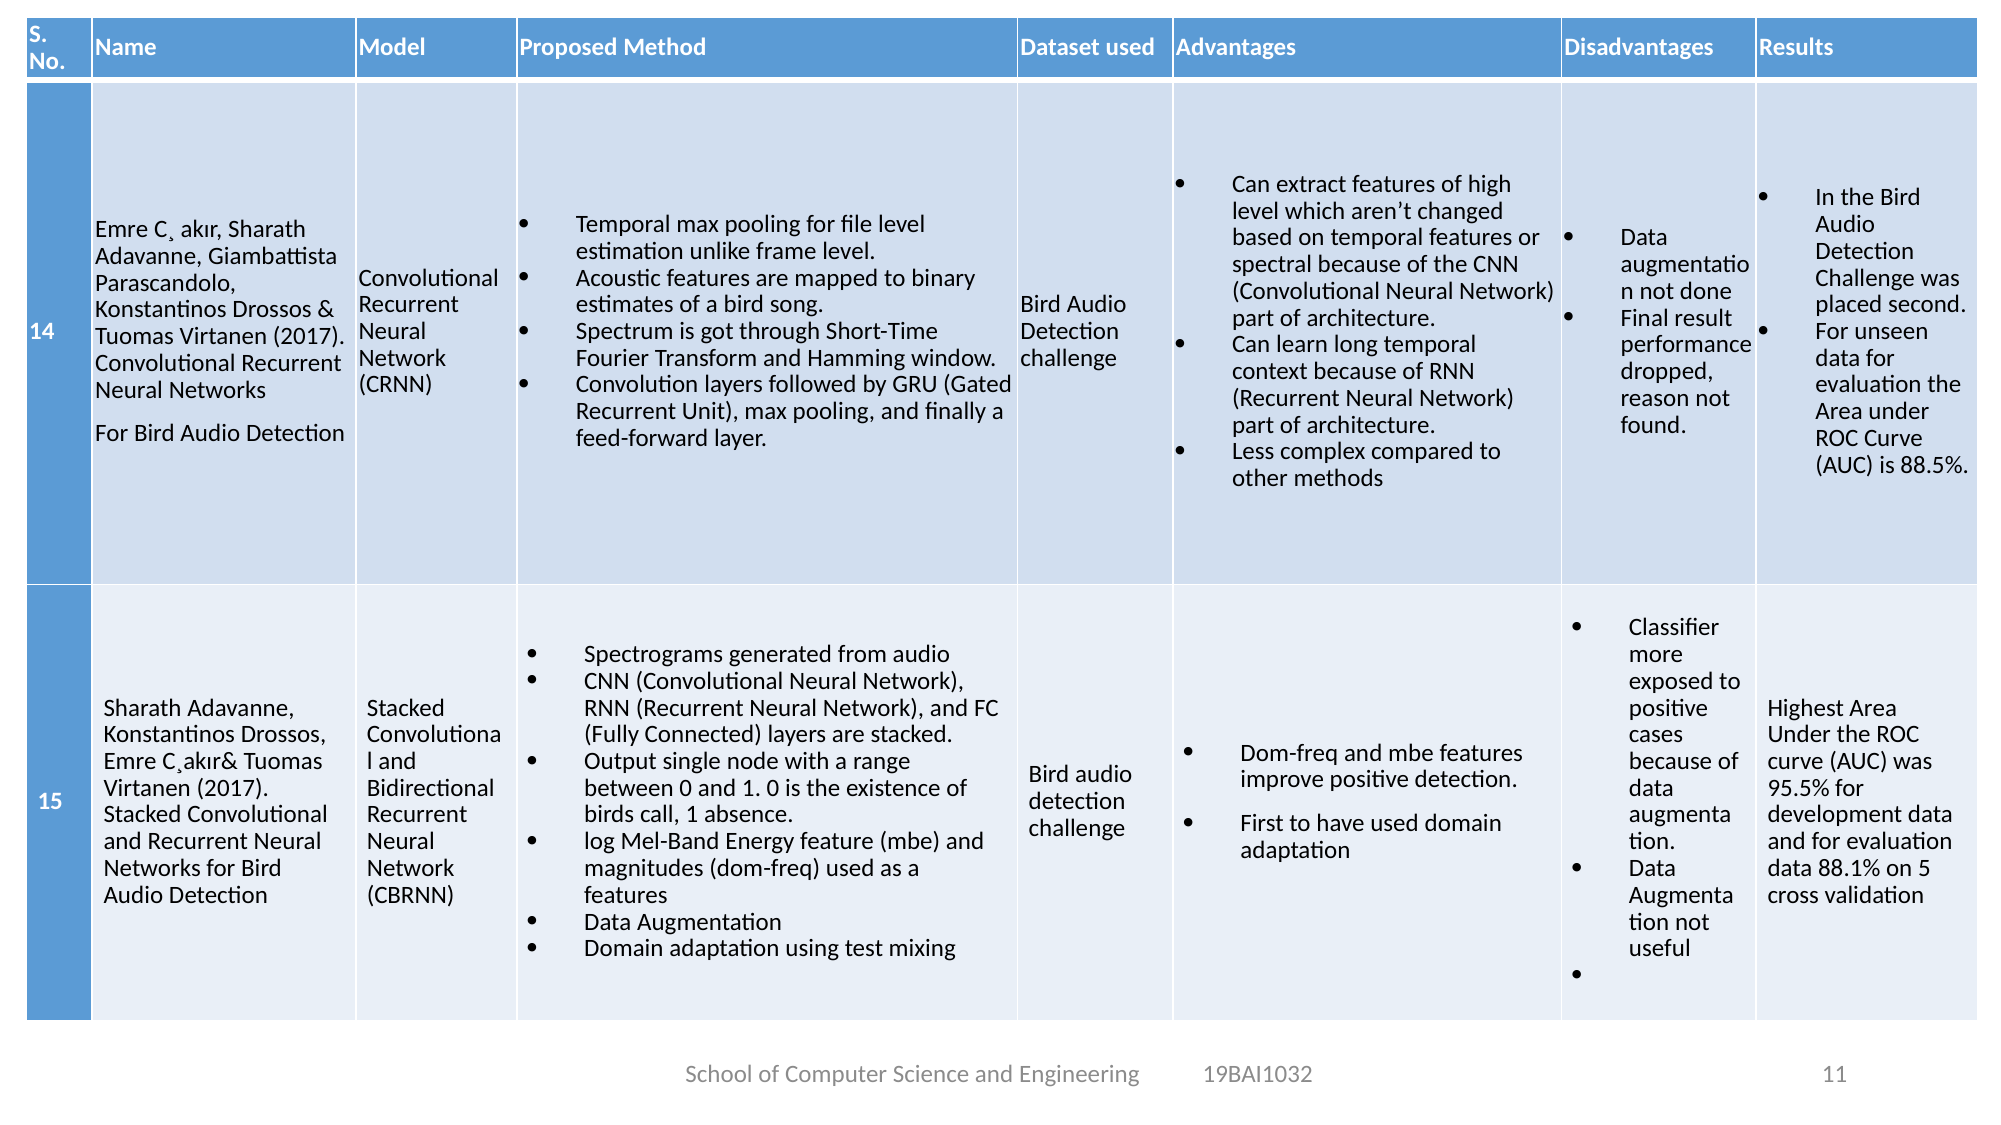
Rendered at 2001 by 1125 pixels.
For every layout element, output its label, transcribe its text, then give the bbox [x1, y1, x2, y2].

table_cell Bird Audio Detection challenge [1018, 83, 1172, 584]
table_cell 15 [27, 585, 91, 1020]
table_header Model [357, 18, 516, 77]
table_cell Bird audio detection challenge [1018, 585, 1172, 1020]
table_cell Emre C¸ akır, Sharath Adavanne, Giambattista Parascandolo, Konstantinos Drossos & Tuomas Virtanen (2017). Convolutional Recurrent Neural Networks For Bird Audio Detection [93, 83, 355, 584]
table_cell Temporal max pooling for file level estimation unlike frame level. Acoustic features are mapped to binary estimates of a bird song. Spectrum is got through Short-Time Fourier Transform and Hamming window. Convolution layers followed by GRU (Gated Recurrent Unit), max pooling, and finally a feed-forward layer. [518, 83, 1017, 584]
table_cell In the Bird Audio Detection Challenge was placed second. For unseen data for evaluation the Area under ROC Curve (AUC) is 88.5%. [1757, 83, 1977, 584]
footer School of Computer Science and Engineering 19BAI1032 [662, 1042, 1338, 1103]
slide_number 11 [1412, 1042, 1863, 1103]
table_header Advantages [1174, 18, 1561, 77]
table_cell Can extract features of high level which aren’t changed based on temporal features or spectral because of the CNN (Convolutional Neural Network) part of architecture. Can learn long temporal context because of RNN (Recurrent Neural Network) part of architecture. Less complex compared to other methods [1174, 83, 1561, 584]
table_cell Highest Area Under the ROC curve (AUC) was 95.5% for development data and for evaluation data 88.1% on 5 cross validation [1757, 585, 1977, 1020]
table_header Proposed Method [518, 18, 1017, 77]
table_cell Convolutional Recurrent Neural Network (CRNN) [357, 83, 516, 584]
table_cell Spectrograms generated from audio CNN (Convolutional Neural Network), RNN (Recurrent Neural Network), and FC (Fully Connected) layers are stacked. Output single node with a range between 0 and 1. 0 is the existence of birds call, 1 absence. log Mel-Band Energy feature (mbe) and magnitudes (dom-freq) used as a features Data Augmentation Domain adaptation using test mixing [518, 585, 1017, 1020]
table_header Dataset used [1018, 18, 1172, 77]
table_cell Stacked Convolutional and Bidirectional Recurrent Neural Network (CBRNN) [357, 585, 516, 1020]
table_cell Sharath Adavanne, Konstantinos Drossos, Emre C¸akır& Tuomas Virtanen (2017). Stacked Convolutional and Recurrent Neural Networks for Bird Audio Detection [93, 585, 355, 1020]
table_header Disadvantages [1562, 18, 1755, 77]
table_header Results [1757, 18, 1977, 77]
table_cell Dom-freq and mbe features improve positive detection. First to have used domain adaptation [1174, 585, 1561, 1020]
table_cell Data augmentation not done Final result performance dropped, reason not found. [1562, 83, 1755, 584]
table_cell 14 [27, 83, 91, 584]
table_cell Classifier more exposed to positive cases because of data augmentation. Data Augmentation not useful [1562, 585, 1755, 1020]
table_header Name [93, 18, 355, 77]
table_header S. No. [27, 18, 91, 77]
